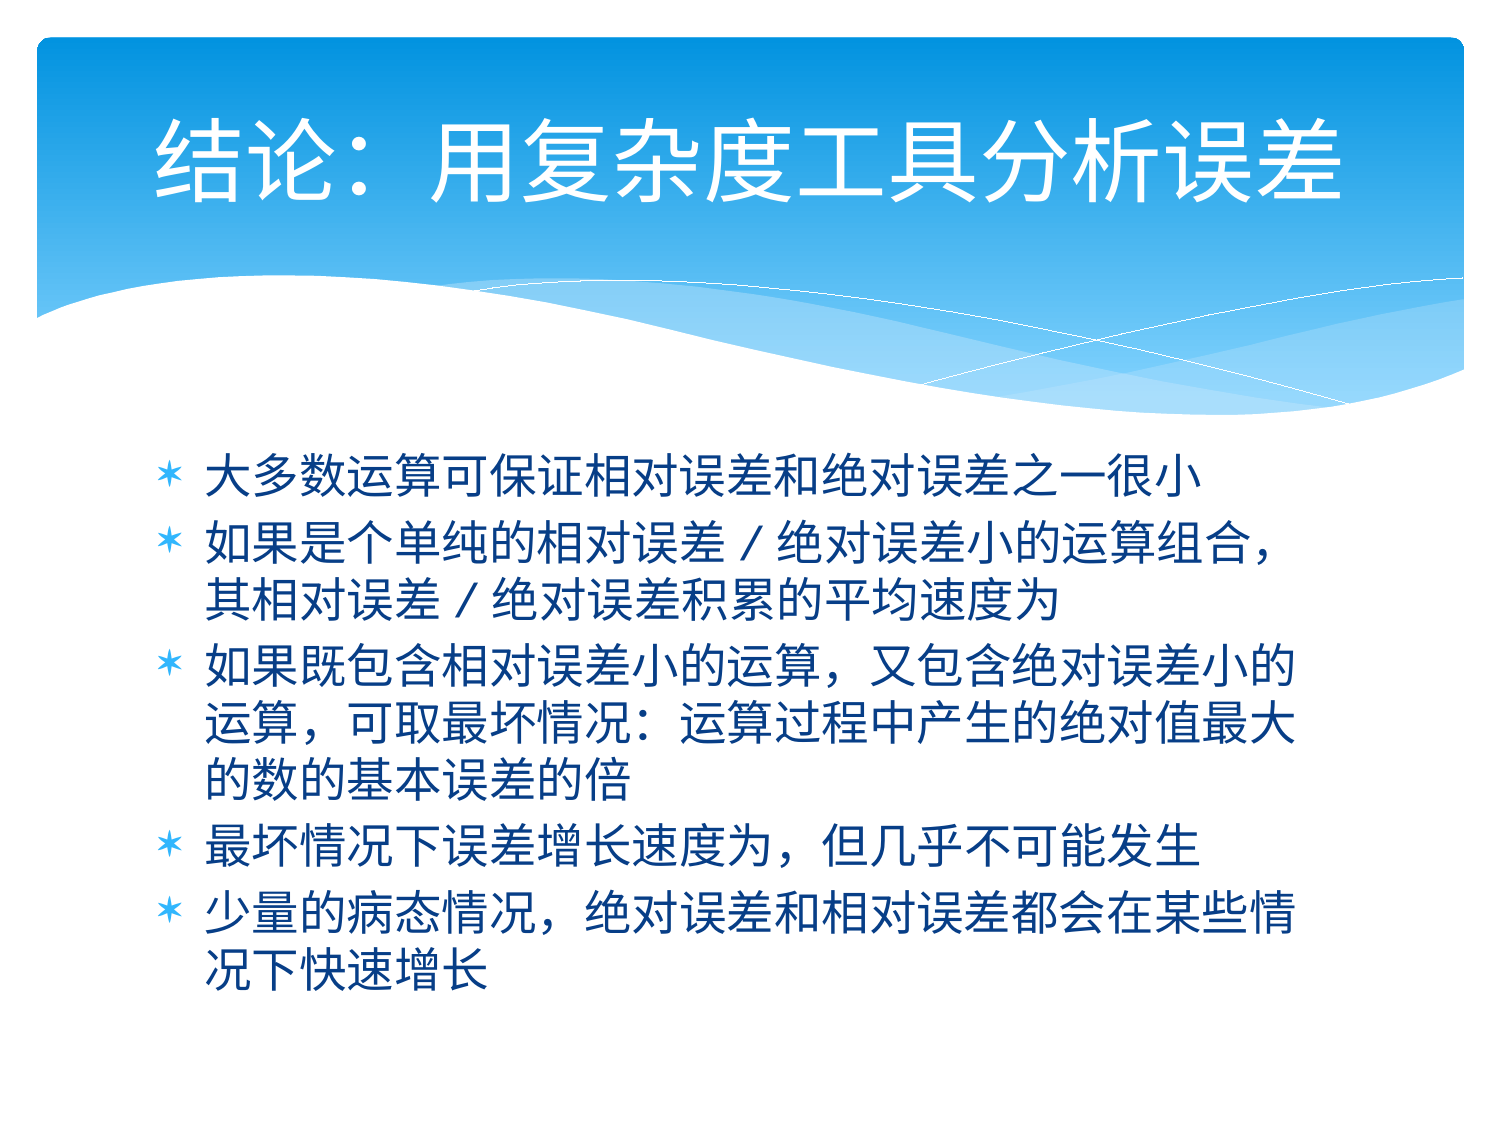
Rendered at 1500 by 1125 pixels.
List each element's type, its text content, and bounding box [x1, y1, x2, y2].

title 结论：用复杂度工具分析误差 [75, 55, 1425, 261]
